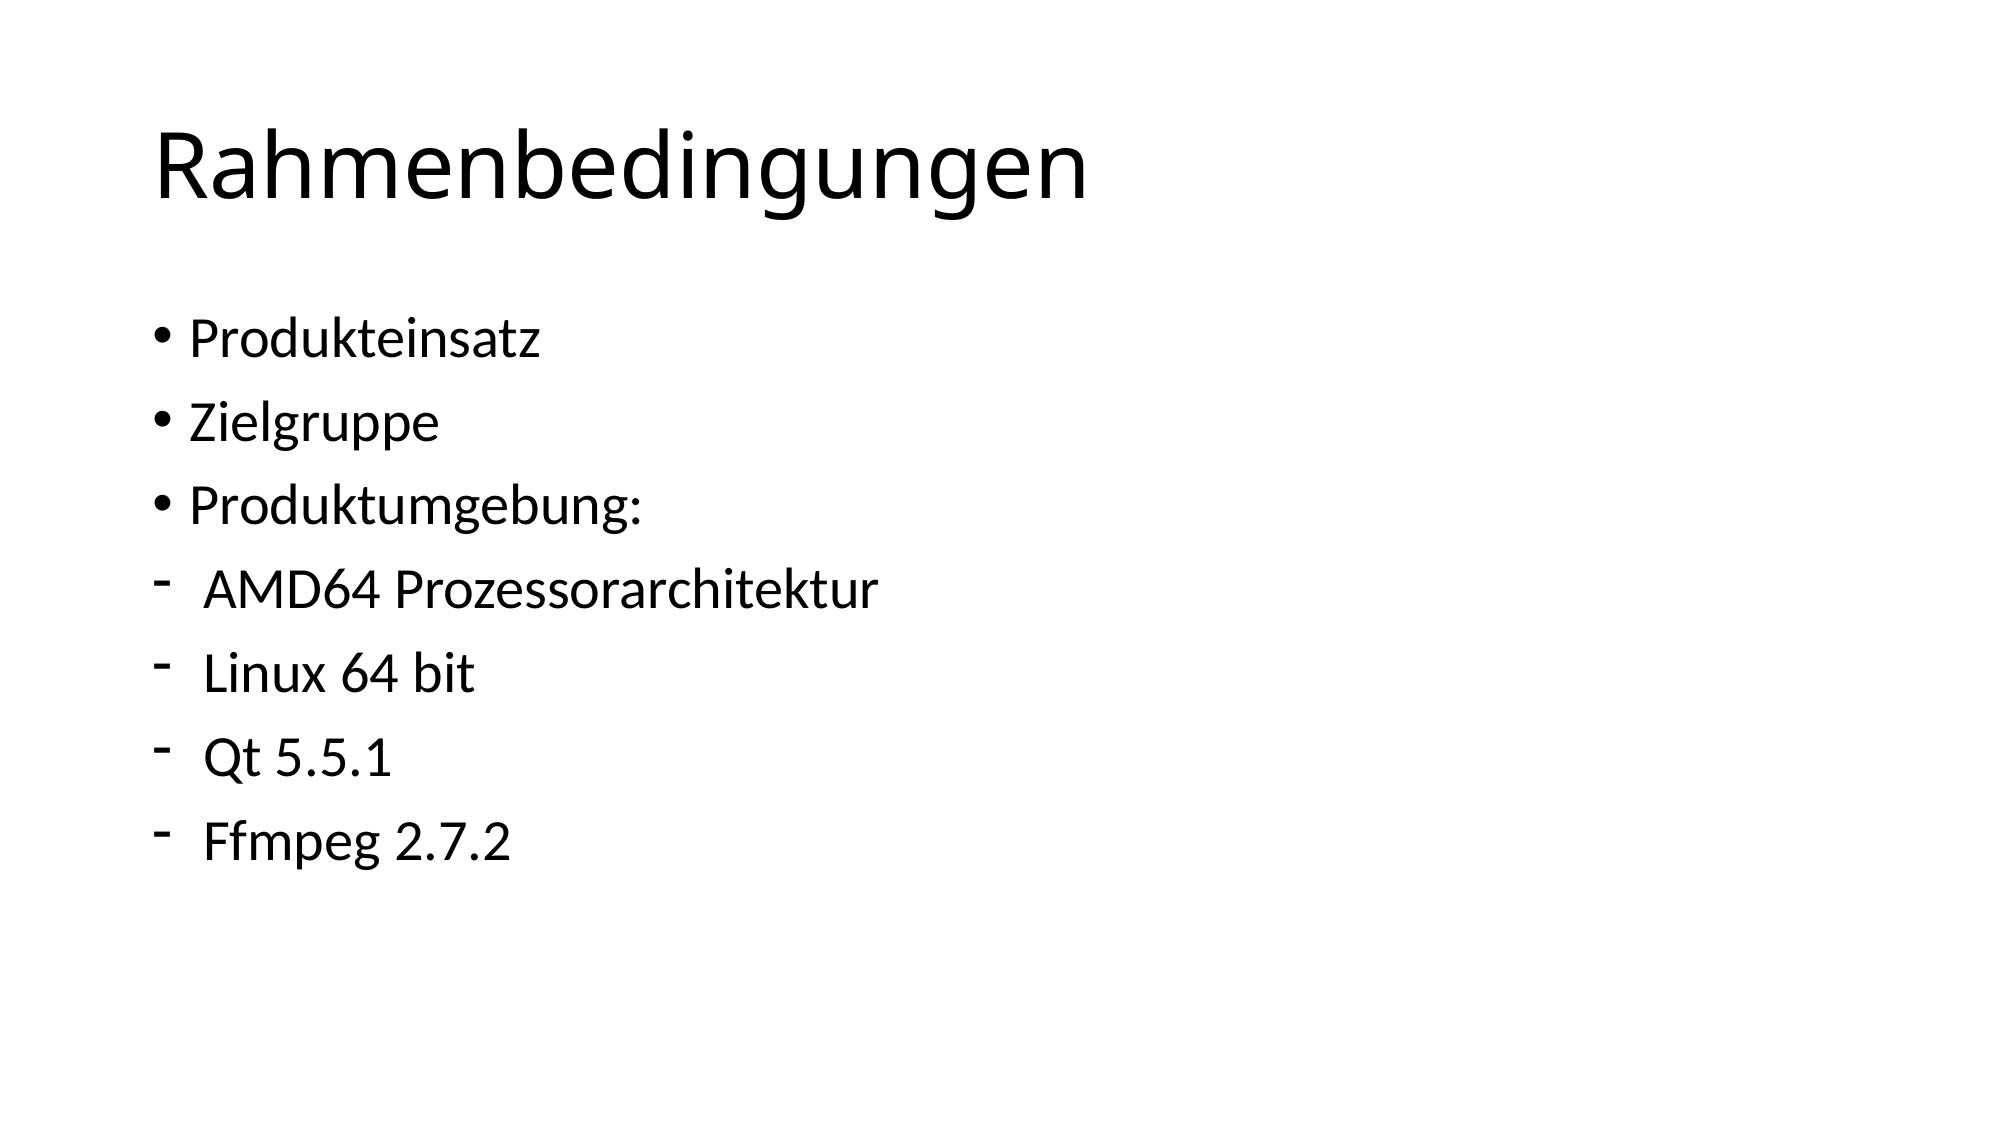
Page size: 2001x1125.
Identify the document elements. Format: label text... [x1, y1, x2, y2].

title Rahmenbedingungen [137, 59, 1863, 278]
list Produkteinsatz Zielgruppe Produktumgebung: AMD64 Prozessorarchitektur Linux 64 bit Qt 5.5.1 Ffmpeg 2.7.2 [137, 299, 1863, 1014]
